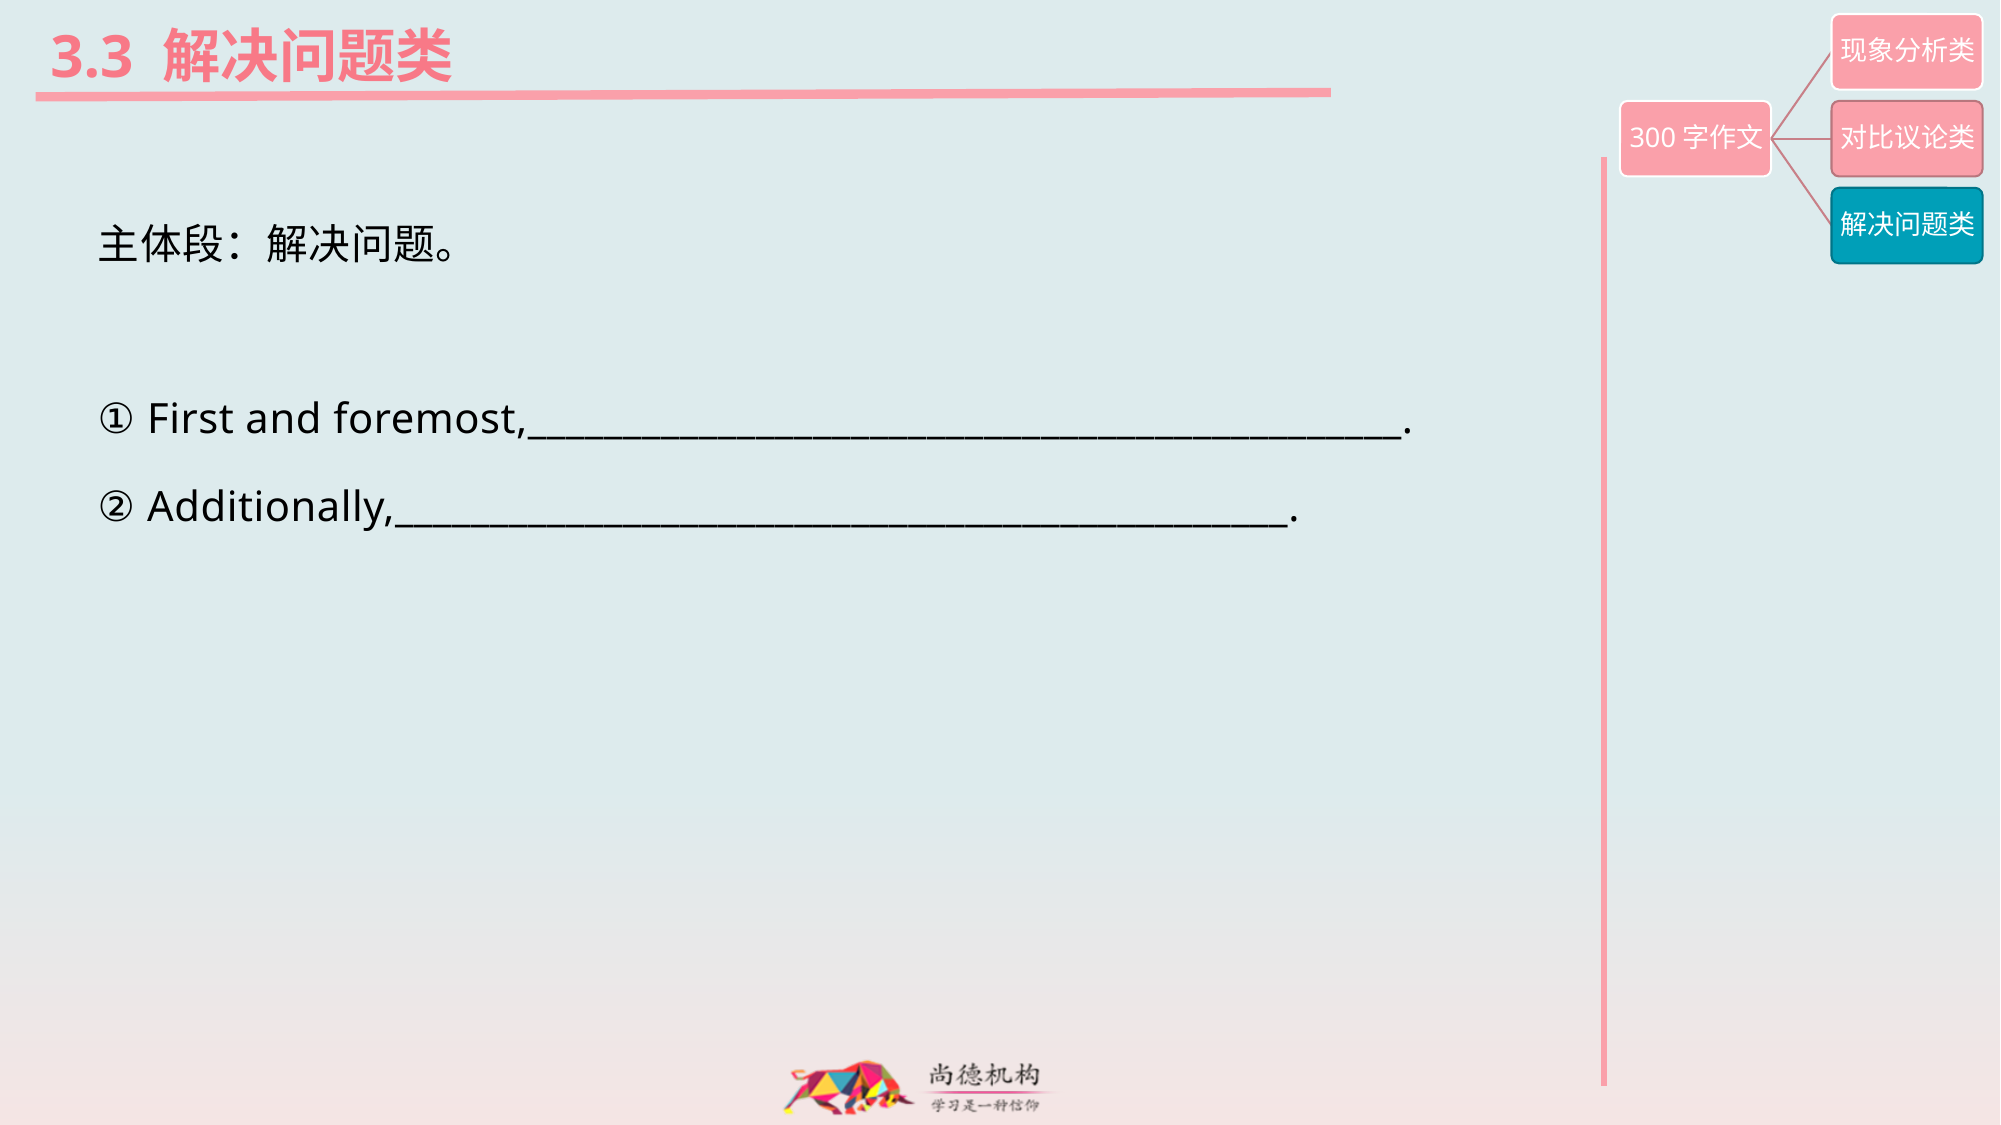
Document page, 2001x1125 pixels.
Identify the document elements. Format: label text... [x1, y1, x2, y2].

text_box 主体段：解决问题。 ① First and foremost,______________________________________________. ② Additionally,_______________________________________________. [95, 179, 1505, 530]
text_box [35, 92, 1331, 97]
picture [775, 1053, 1225, 1125]
text_box 3.3 解决问题类 [35, 11, 1289, 92]
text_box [1504, 13, 2000, 264]
